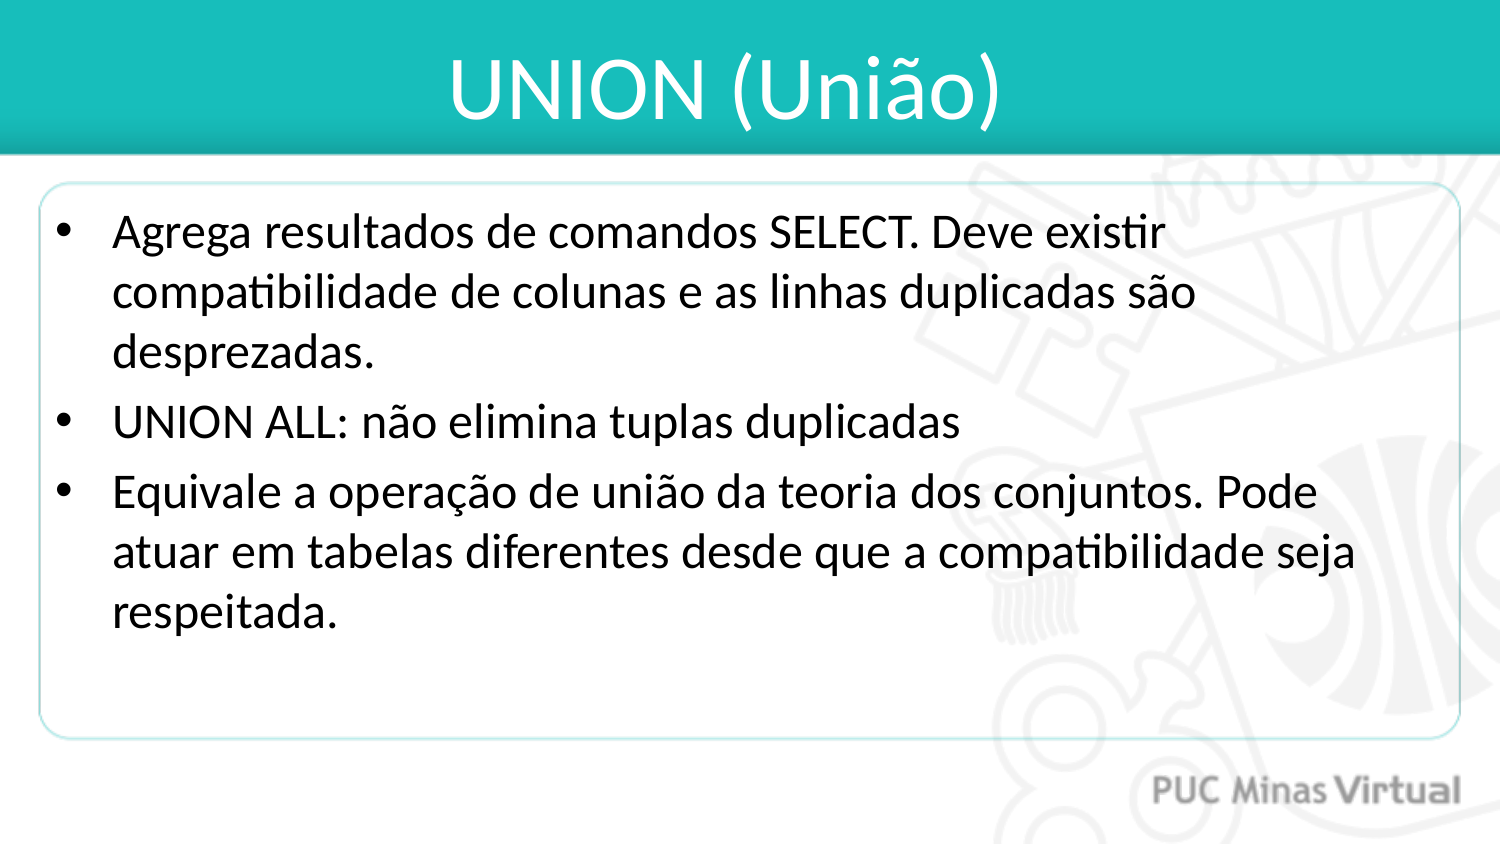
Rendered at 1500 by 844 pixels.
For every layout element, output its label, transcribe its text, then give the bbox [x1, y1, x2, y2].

title UNION (União) [64, 20, 1388, 115]
picture [0, 0, 1500, 844]
list Agrega resultados de comandos SELECT. Deve existir compatibilidade de colunas e as linhas duplicadas são desprezadas. UNION ALL: não elimina tuplas duplicadas Equivale a operação de união da teoria dos conjuntos. Pode atuar em tabelas diferentes desde que a compatibilidade seja respeitada. [41, 191, 1447, 670]
